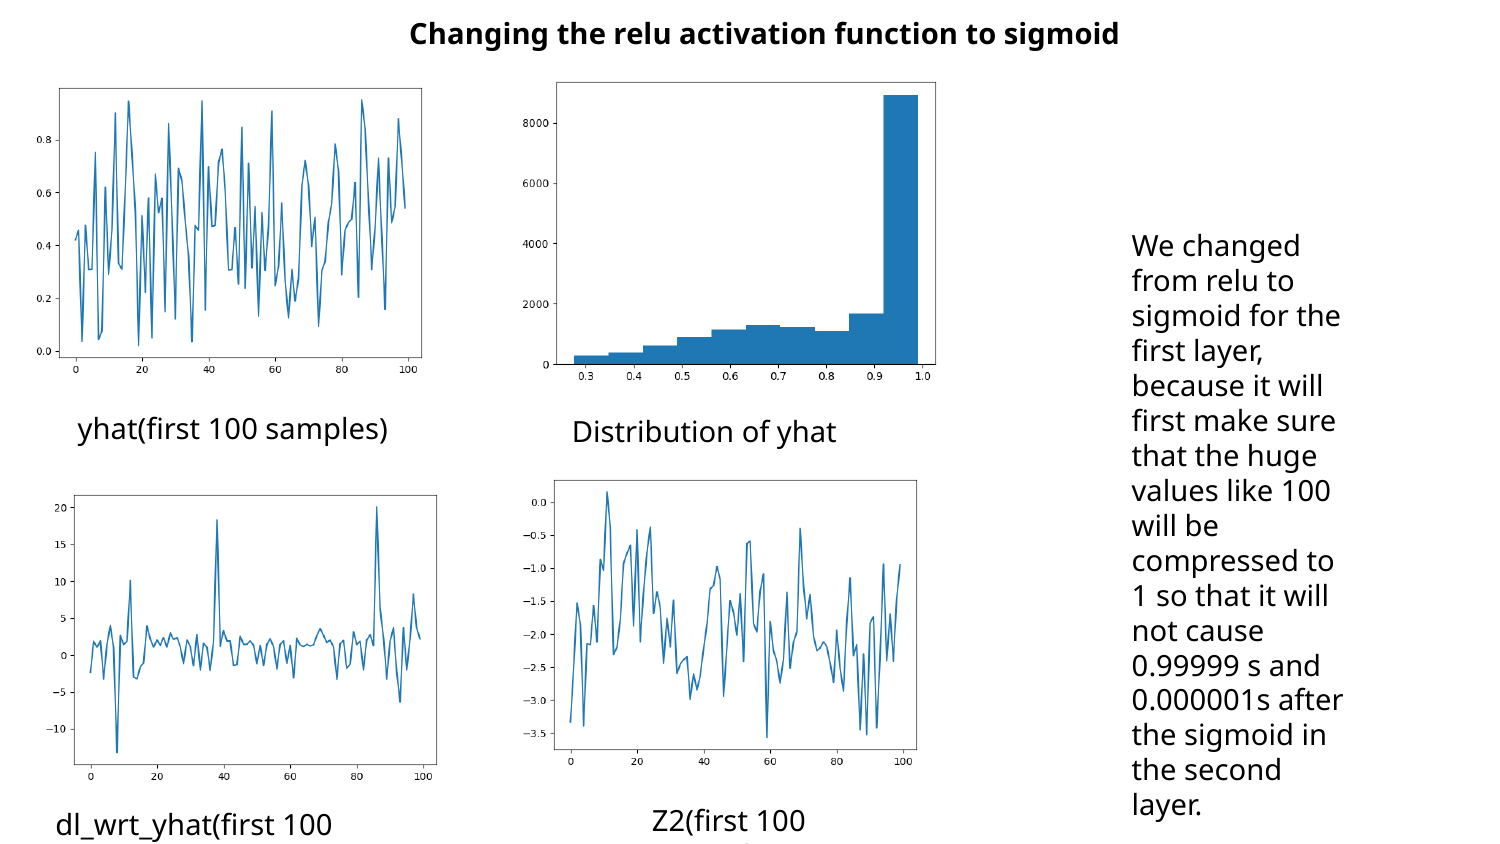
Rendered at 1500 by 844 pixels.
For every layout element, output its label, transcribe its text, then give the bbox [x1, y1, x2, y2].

text_box dl_wrt_yhat(first 100 samples [40, 811, 458, 844]
picture [0, 44, 468, 396]
picture [14, 451, 483, 803]
text_box We changed from relu to sigmoid for the first layer, because it will first make sure that the huge values like 100 will be compressed to 1 so that it will not cause 0.99999 s and 0.000001s after the sigmoid in the second layer. [1116, 212, 1368, 837]
text_box Changing the relu activation function to sigmoid [394, 0, 1389, 65]
text_box Z2(first 100 samples) [573, 796, 885, 844]
picture [495, 467, 963, 788]
text_box Distribution of yhat [556, 413, 912, 464]
picture [495, 65, 984, 404]
text_box yhat(first 100 samples) [62, 405, 405, 450]
